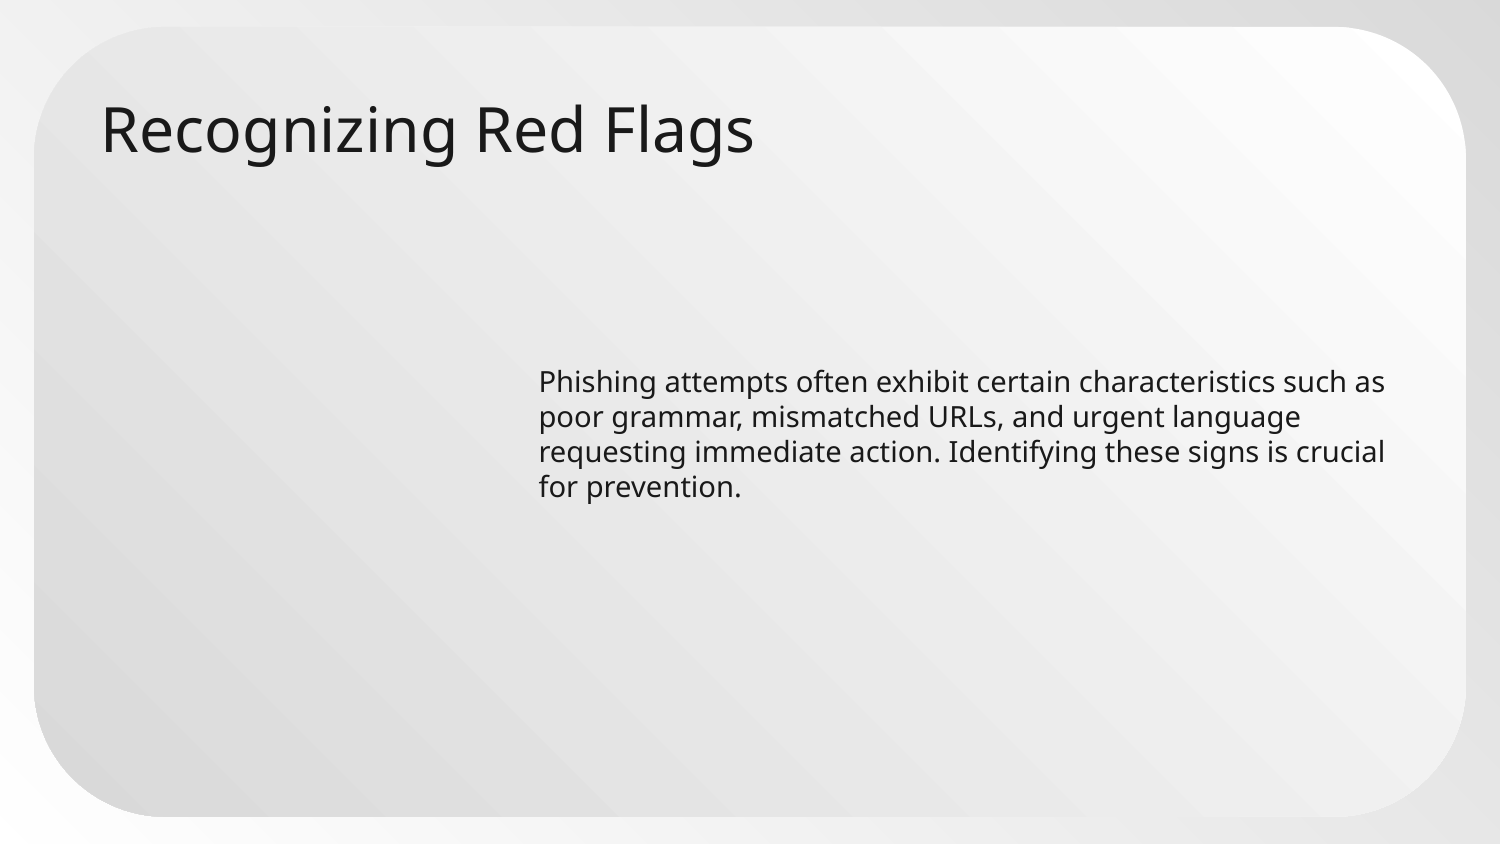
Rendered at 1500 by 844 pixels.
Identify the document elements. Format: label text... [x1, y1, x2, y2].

subtitle Phishing attempts often exhibit certain characteristics such as poor grammar, mismatched URLs, and urgent language requesting immediate action. Identifying these signs is crucial for prevention. [523, 348, 1436, 766]
title Recognizing Red Flags [85, 75, 999, 189]
